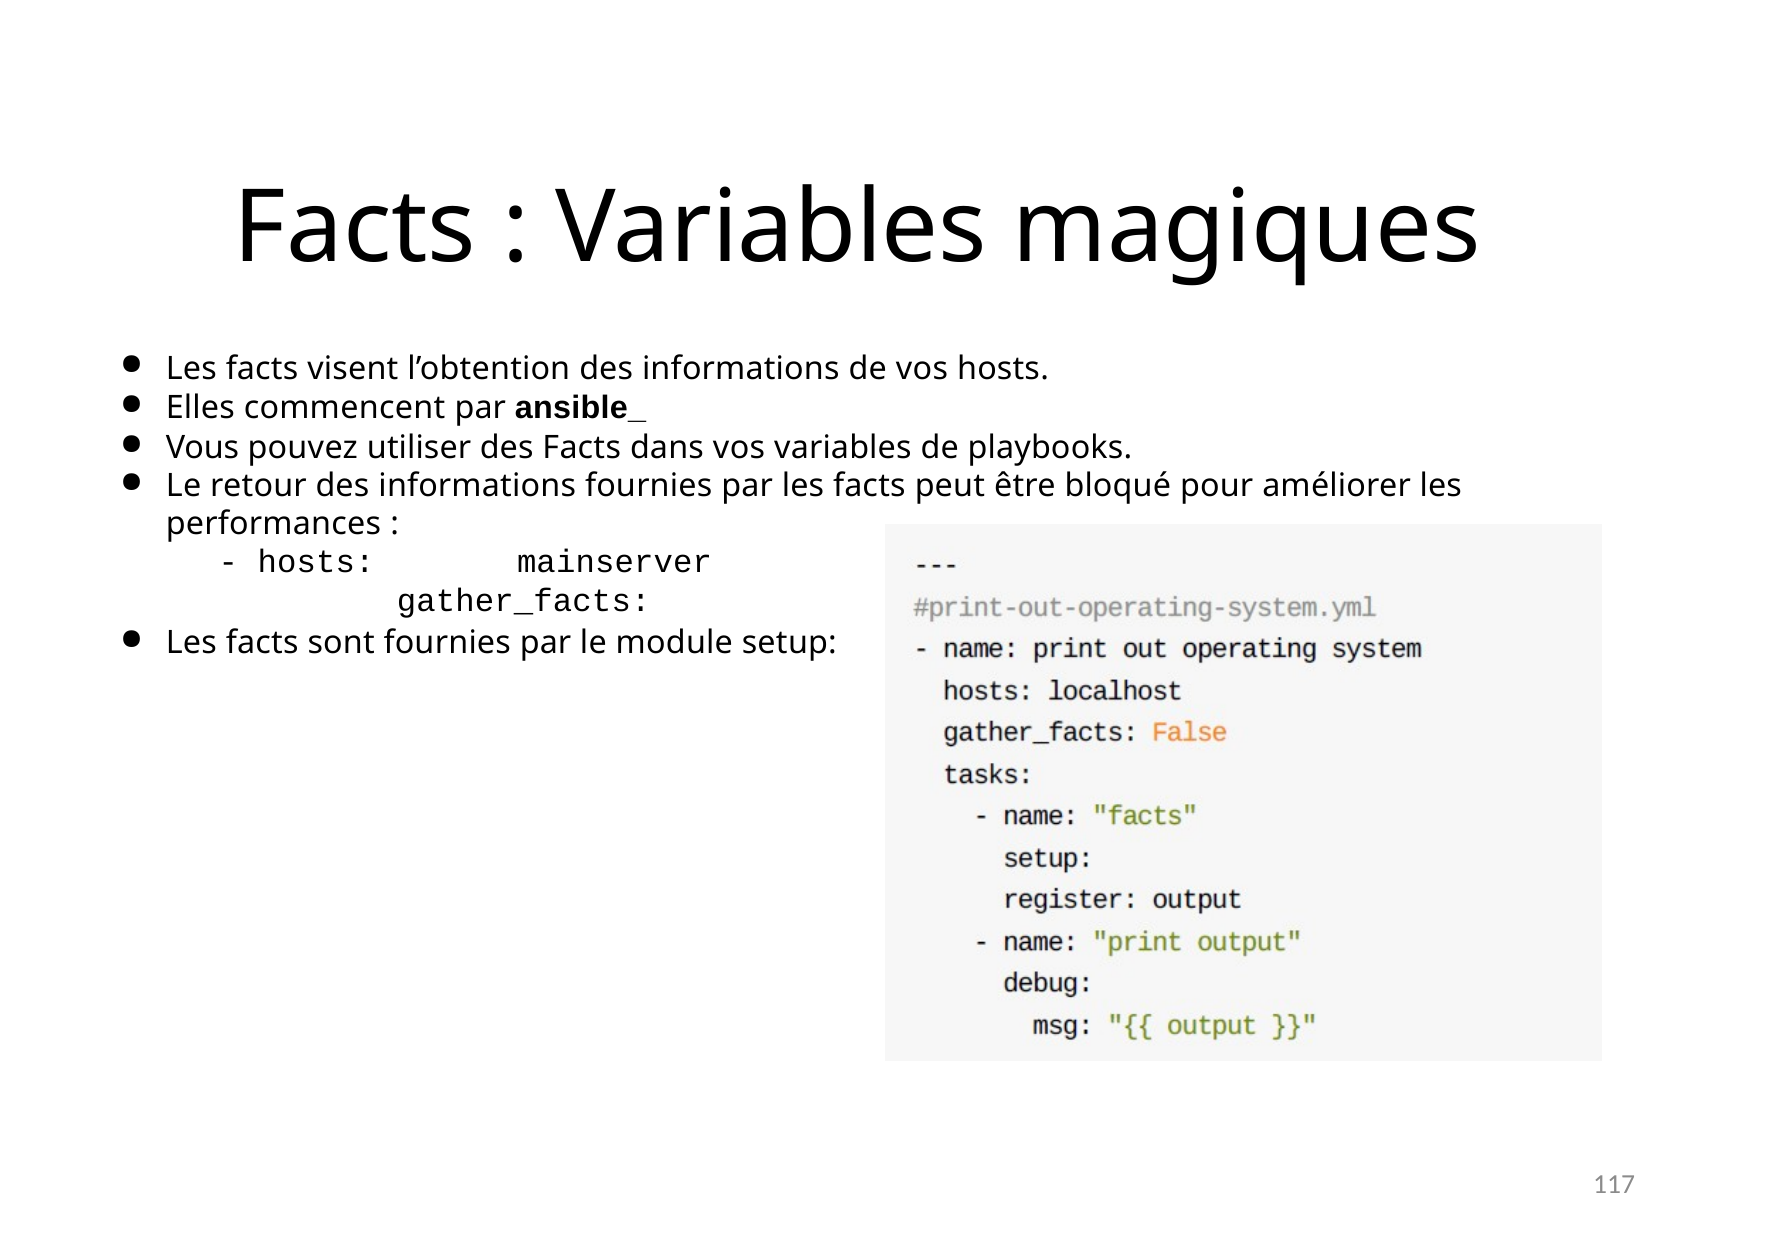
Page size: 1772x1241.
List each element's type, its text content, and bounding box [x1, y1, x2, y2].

picture [885, 524, 1602, 1061]
text_box Les facts visent l’obtention des informations de vos hosts. Elles commencent par ansible_ Vous pouvez utiliser des Facts dans vos variables de playbooks. Le retour des informations fournies par les facts peut être bloqué pour améliorer les performances : - hosts: mainserver gather_facts: no Les facts sont fournies par le module setup: [117, 344, 1608, 661]
title Facts : Variables magiques [231, 115, 1505, 325]
slide_number 117 [1251, 1149, 1651, 1216]
